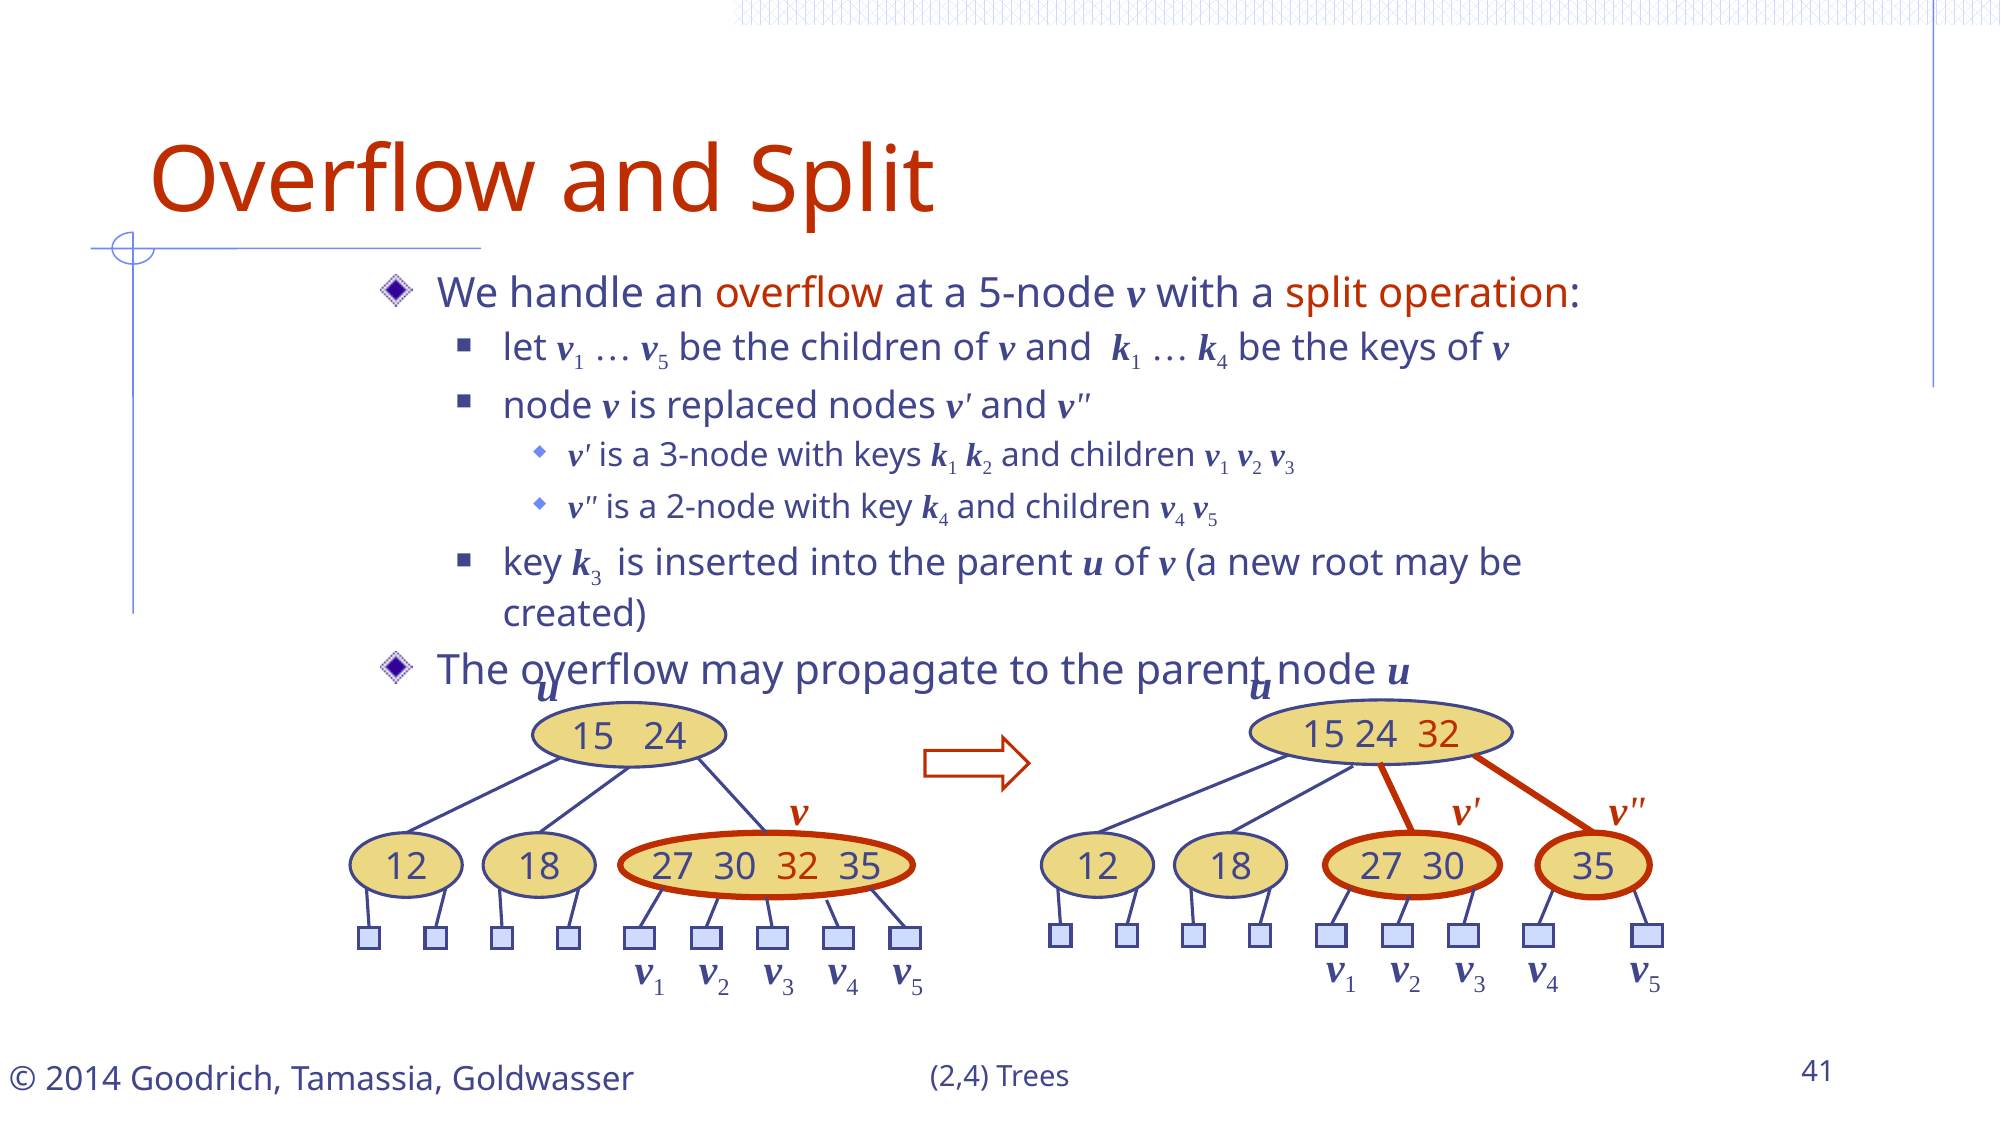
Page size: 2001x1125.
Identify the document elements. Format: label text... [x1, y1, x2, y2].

text_box 27 30 32 35 [620, 832, 914, 898]
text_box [1397, 895, 1410, 924]
text_box v4 [1501, 933, 1586, 1005]
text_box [366, 888, 370, 927]
text_box [491, 927, 513, 949]
text_box [358, 927, 380, 949]
list We handle an overflow at a 5-node v with a split operation: let v1 … v5 be the children of v and k1 … k4 be the keys of v node v is replaced nodes v' and v" v' is a 3-node with keys k1 k2 and children v1 v2 v3 v" is a 2-node with key k4 and children v4 v5 key k3 is inserted into the parent u of v (a new root may be created) The overflow may propagate to the parent node u [365, 257, 1679, 646]
slide_number 41 [1433, 1024, 1851, 1101]
text_box 12 [1041, 832, 1154, 898]
text_box u [521, 652, 575, 718]
text_box 27 30 [1325, 832, 1501, 898]
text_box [639, 890, 664, 927]
text_box v3 [1428, 933, 1501, 1005]
text_box v5 [1603, 933, 1688, 1005]
text_box u [1234, 650, 1288, 715]
text_box v2 [1363, 933, 1428, 1005]
text_box [1448, 924, 1479, 933]
text_box v2 [672, 935, 736, 1008]
title Overflow and Split [133, 50, 1834, 238]
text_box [1473, 756, 1594, 830]
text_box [1633, 890, 1648, 924]
text_box [924, 737, 1029, 790]
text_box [697, 759, 767, 830]
picture [380, 651, 413, 684]
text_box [1379, 762, 1413, 830]
text_box [1523, 924, 1554, 933]
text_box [499, 888, 503, 927]
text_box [1057, 889, 1061, 924]
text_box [1293, 765, 1354, 832]
text_box [1316, 924, 1347, 933]
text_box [766, 900, 773, 927]
text_box 18 [1174, 840, 1287, 898]
text_box v' [1437, 776, 1495, 842]
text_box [568, 888, 579, 927]
text_box [557, 927, 580, 949]
text_box v1 [1299, 933, 1363, 1005]
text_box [869, 890, 906, 927]
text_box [705, 898, 719, 927]
text_box 18 [483, 840, 596, 898]
text_box [902, 927, 921, 935]
text_box [1182, 924, 1205, 947]
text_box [405, 759, 562, 832]
text_box [837, 927, 854, 935]
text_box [1259, 889, 1271, 924]
text_box v4 [801, 935, 865, 1008]
text_box v3 [736, 935, 801, 1008]
text_box [691, 927, 707, 935]
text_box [826, 899, 839, 927]
text_box v [775, 776, 824, 842]
text_box [424, 927, 447, 949]
text_box 15 24 [532, 702, 726, 768]
text_box [757, 927, 788, 935]
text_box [1330, 890, 1351, 924]
text_box v1 [607, 935, 672, 1008]
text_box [1190, 889, 1194, 924]
text_box v5 [865, 935, 950, 1008]
text_box [1382, 924, 1413, 933]
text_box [565, 768, 630, 832]
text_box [1126, 889, 1138, 924]
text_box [1097, 756, 1289, 832]
text_box 35 [1537, 838, 1650, 898]
text_box [1050, 924, 1072, 947]
text_box 12 [350, 832, 463, 898]
text_box 15 24 32 [1250, 699, 1513, 765]
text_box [1463, 890, 1475, 924]
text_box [435, 888, 446, 927]
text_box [1538, 890, 1555, 924]
footer (2,4) Trees [683, 1024, 1317, 1101]
text_box [624, 927, 643, 935]
picture [380, 274, 413, 307]
text_box [1631, 924, 1663, 933]
text_box [1249, 924, 1271, 947]
text_box [1116, 924, 1138, 947]
text_box v" [1587, 776, 1667, 842]
